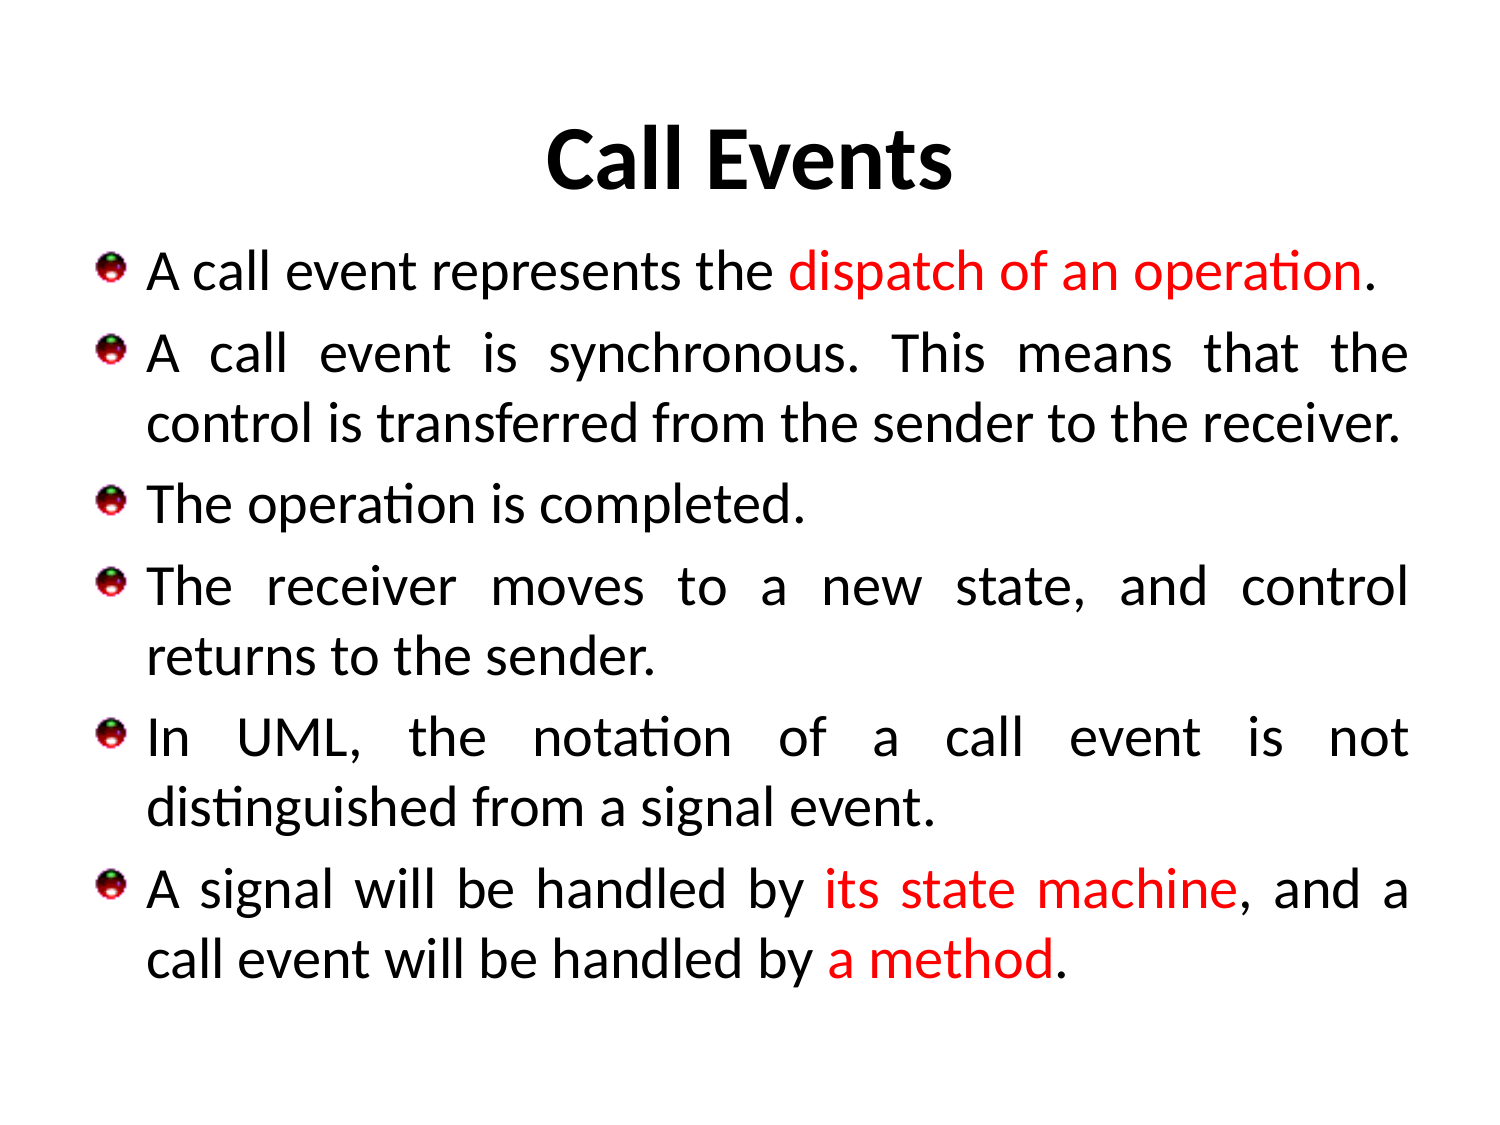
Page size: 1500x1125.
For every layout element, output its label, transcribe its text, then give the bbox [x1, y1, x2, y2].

title Call Events [75, 59, 1425, 224]
picture [94, 483, 129, 518]
picture [94, 250, 129, 285]
picture [94, 565, 129, 599]
list A call event represents the dispatch of an operation. A call event is synchronous. This means that the control is transferred from the sender to the receiver. The operation is completed. The receiver moves to a new state, and control returns to the sender. In UML, the notation of a call event is not distinguished from a signal event. A signal will be handled by its state machine, and a call event will be handled by a method. [75, 224, 1425, 1006]
picture [94, 716, 129, 751]
picture [94, 332, 129, 367]
picture [94, 867, 129, 902]
